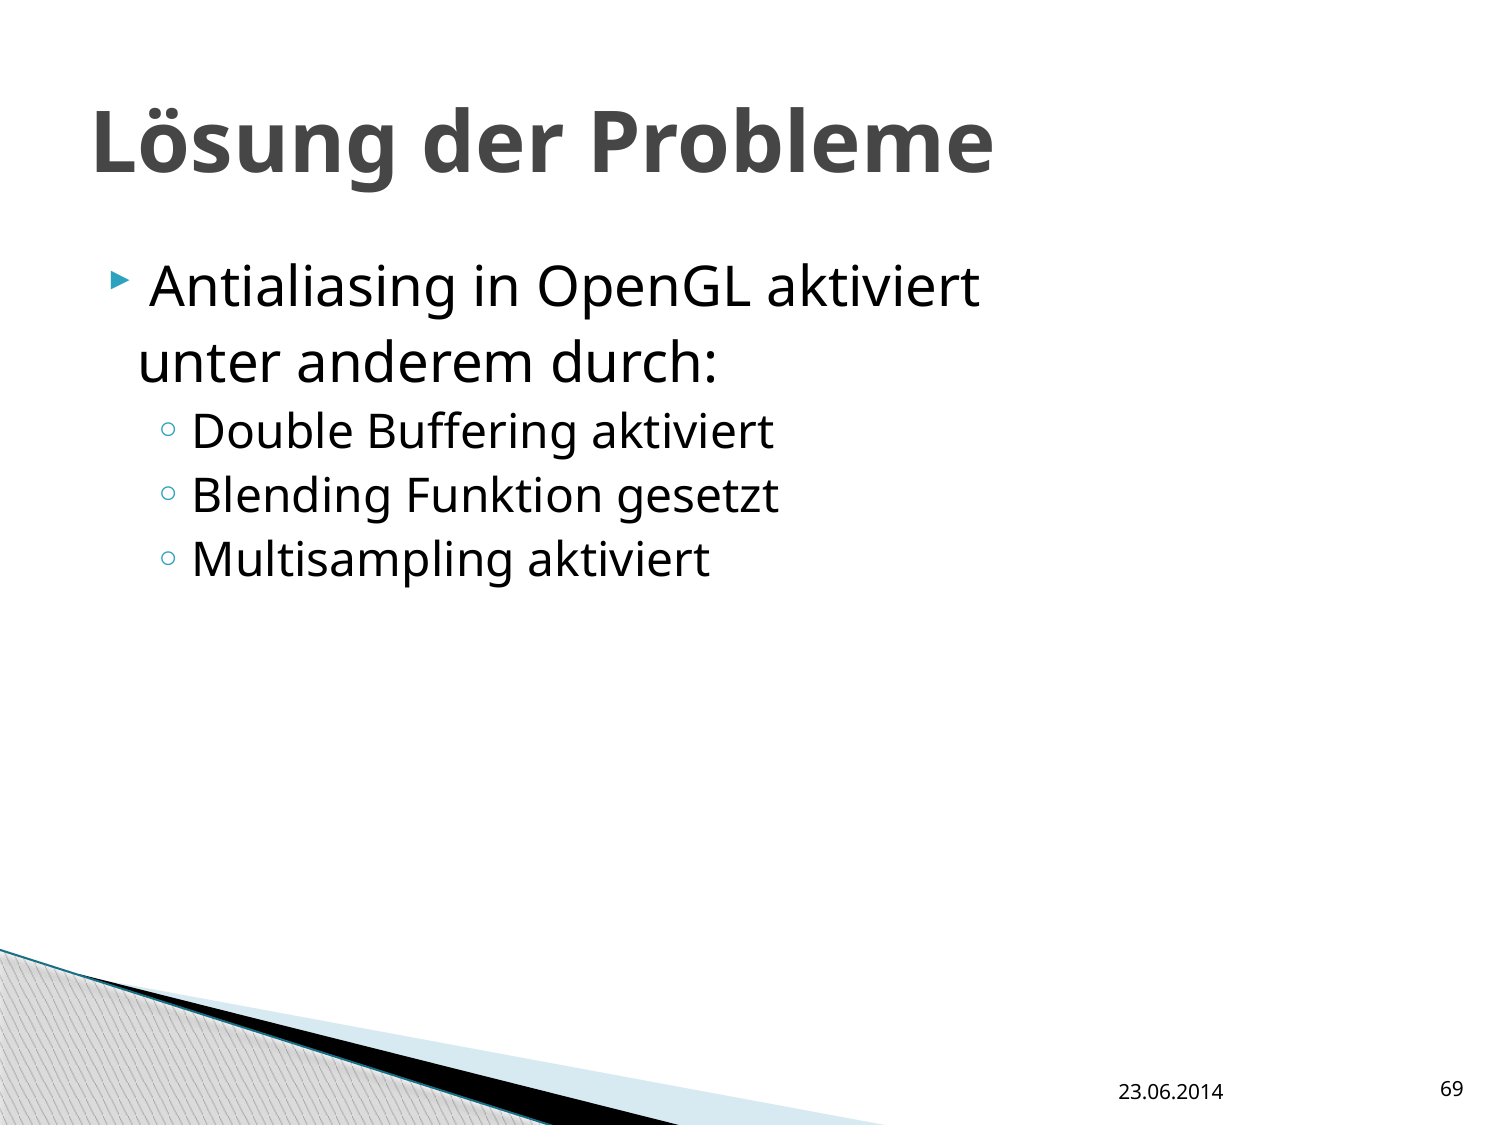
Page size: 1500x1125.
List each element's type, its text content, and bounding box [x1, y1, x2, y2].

title Lösung der Probleme [75, 45, 1425, 233]
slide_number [1103, 1051, 1418, 1112]
list Antialiasing in OpenGL aktiviert unter anderem durch: Double Buffering aktiviert Blending Funktion gesetzt Multisampling aktiviert [75, 243, 1425, 986]
slide_number 69 [1418, 1051, 1479, 1112]
